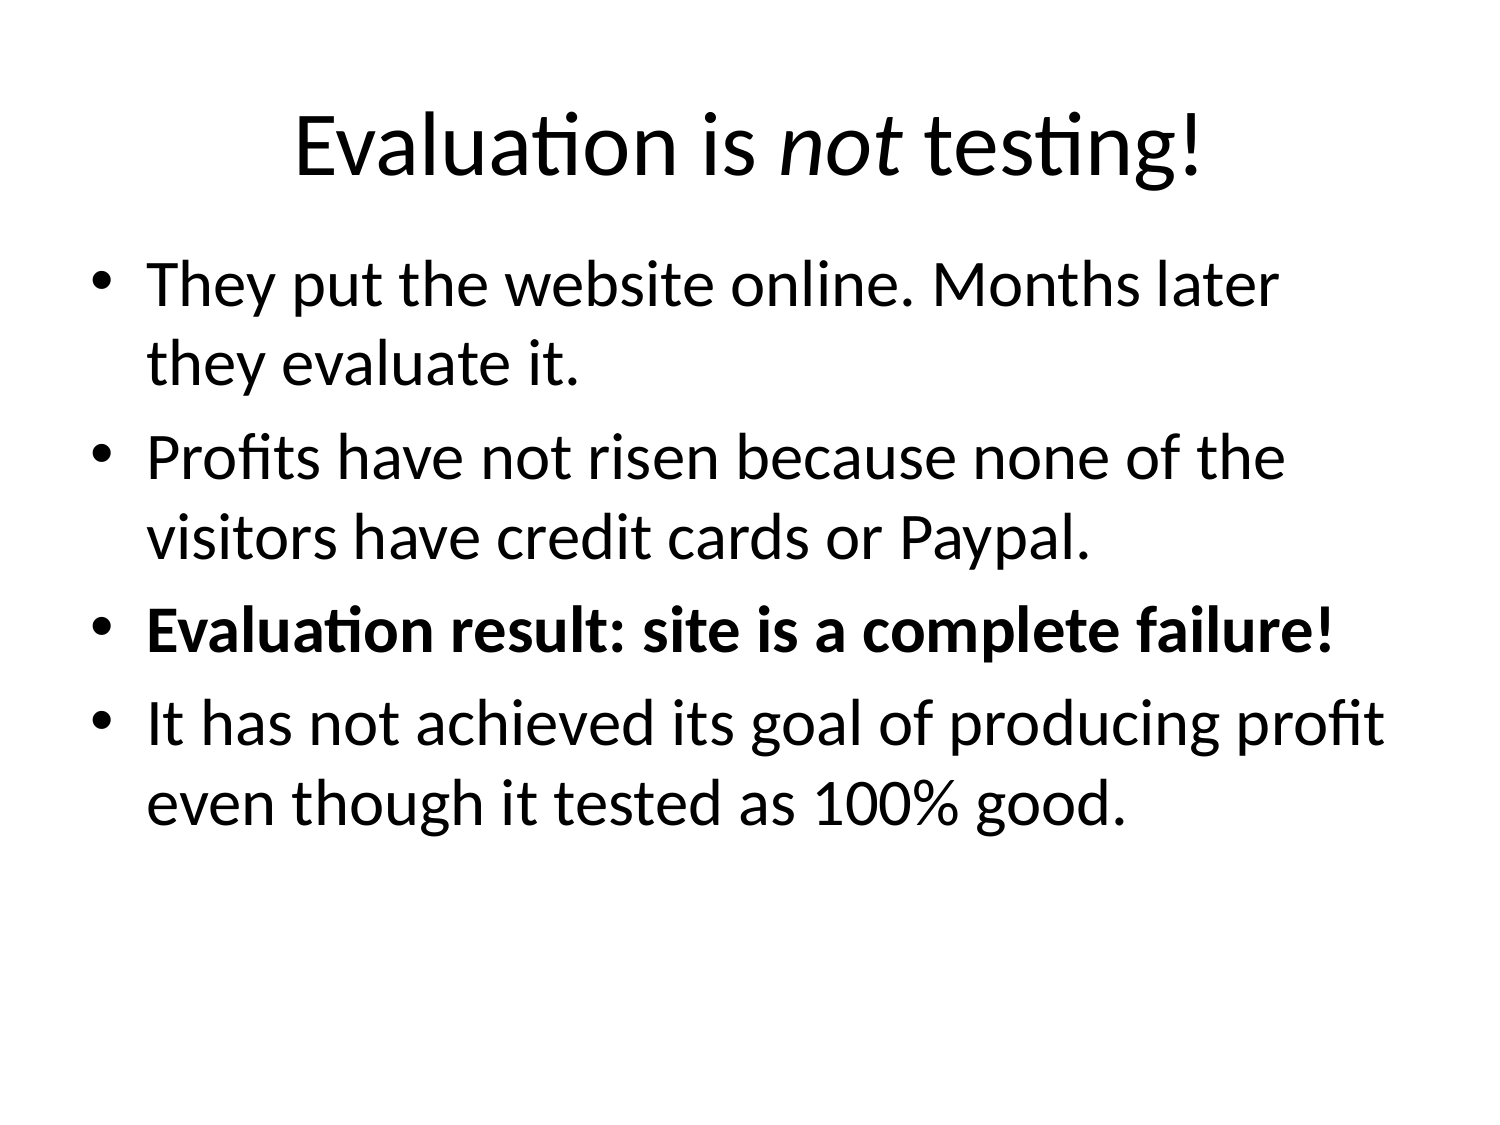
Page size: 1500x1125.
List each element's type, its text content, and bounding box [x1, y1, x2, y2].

title Evaluation is not testing! [75, 45, 1425, 231]
list They put the website online. Months later they evaluate it. Profits have not risen because none of the visitors have credit cards or Paypal. Evaluation result: site is a complete failure! It has not achieved its goal of producing profit even though it tested as 100% good. [75, 231, 1425, 1005]
